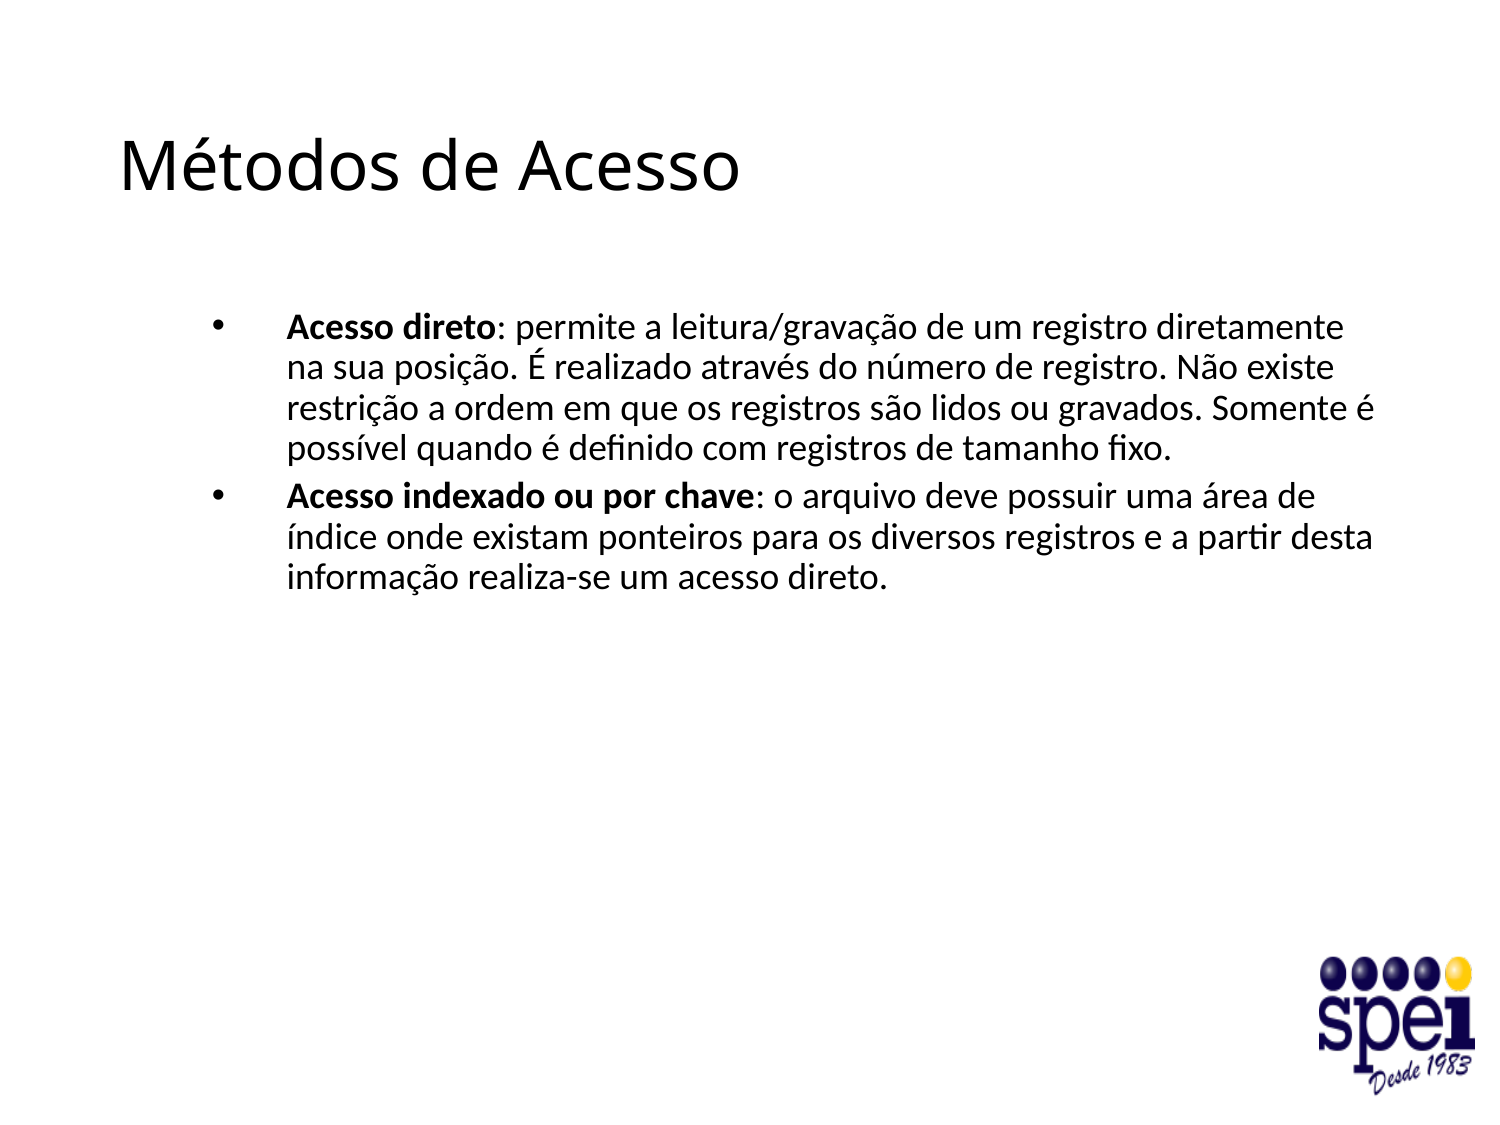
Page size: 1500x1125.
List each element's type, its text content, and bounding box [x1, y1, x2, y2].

picture [1319, 952, 1475, 1103]
list Acesso direto: permite a leitura/gravação de um registro diretamente na sua posição. É realizado através do número de registro. Não existe restrição a ordem em que os registros são lidos ou gravados. Somente é possível quando é definido com registros de tamanho fixo. Acesso indexado ou por chave: o arquivo deve possuir uma área de índice onde existam ponteiros para os diversos registros e a partir desta informação realiza-se um acesso direto. [103, 299, 1397, 1014]
title Métodos de Acesso [103, 59, 1397, 278]
